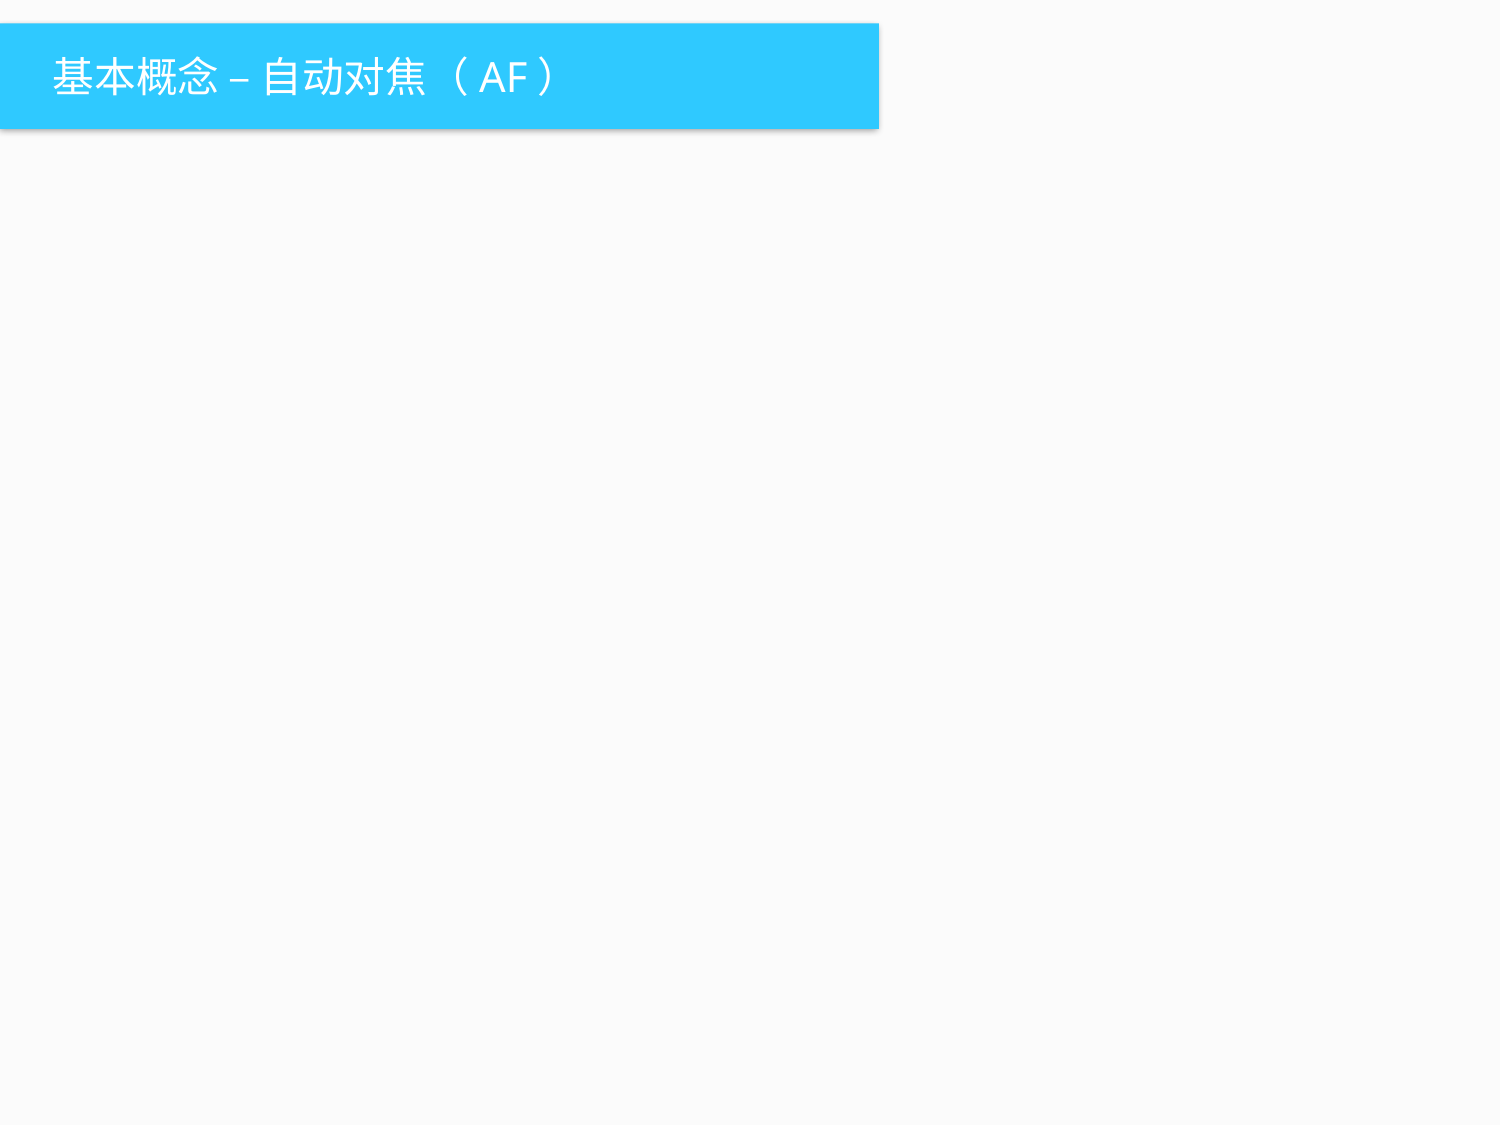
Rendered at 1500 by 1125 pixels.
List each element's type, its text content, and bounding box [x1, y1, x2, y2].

text_box 基本概念 – 自动对焦（AF） [0, 20, 882, 132]
